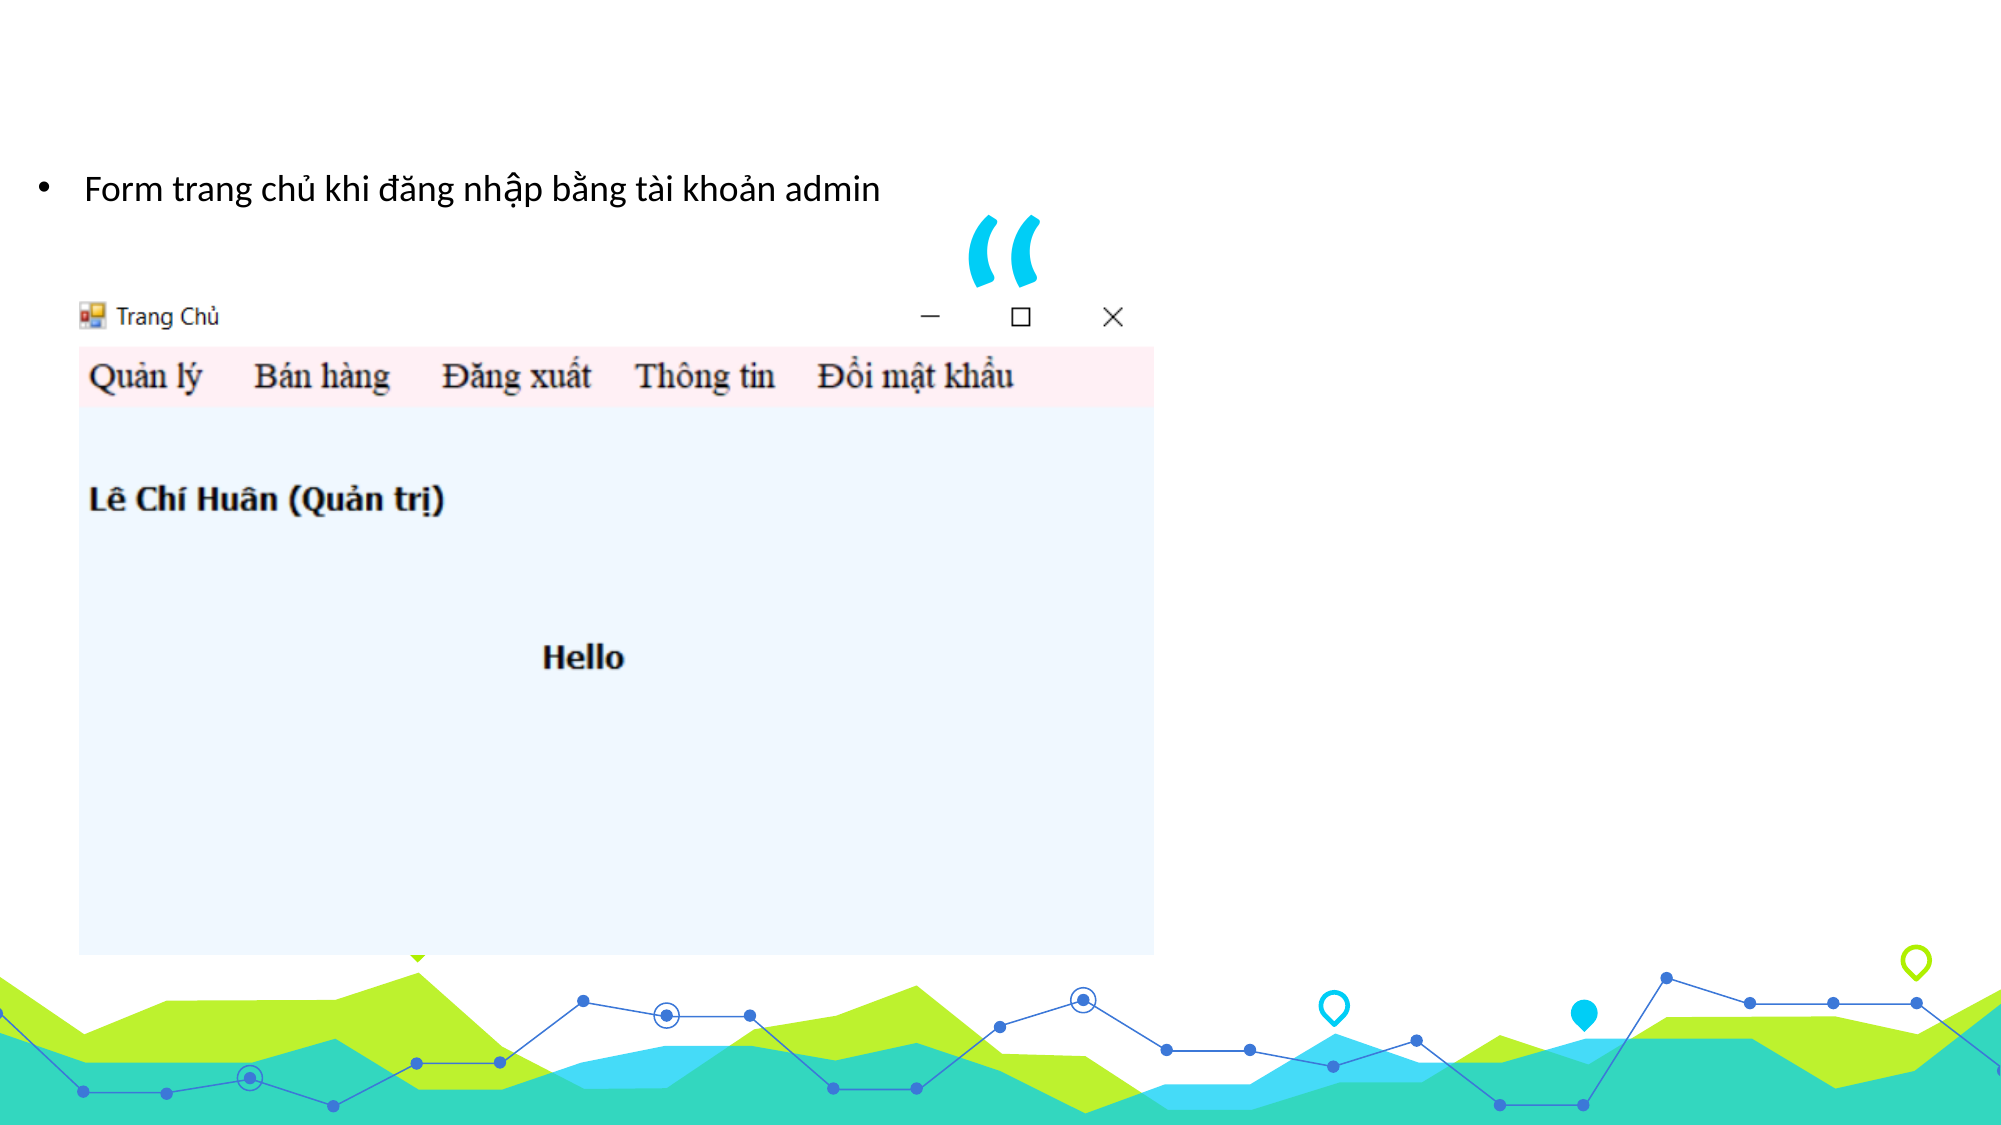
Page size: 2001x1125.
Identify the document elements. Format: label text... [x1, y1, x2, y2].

text_box [0, 262, 2000, 338]
picture [78, 300, 1154, 955]
text_box Form trang chủ khi đăng nhập bằng tài khoản admin [22, 66, 2000, 217]
